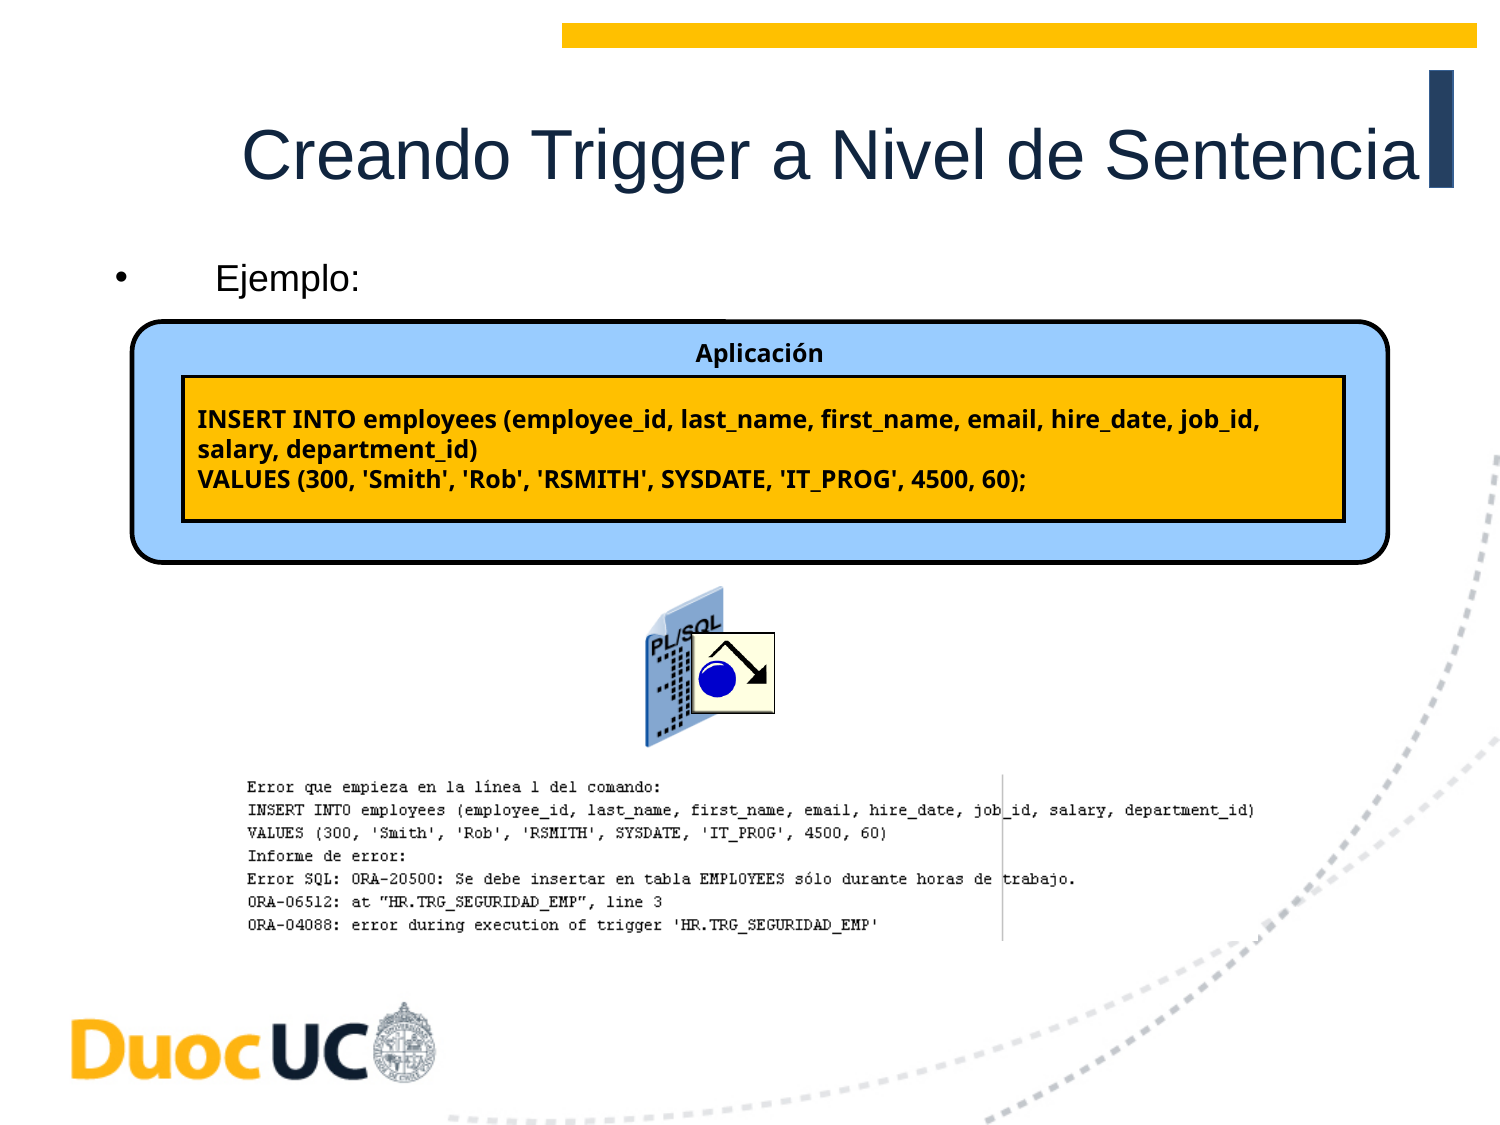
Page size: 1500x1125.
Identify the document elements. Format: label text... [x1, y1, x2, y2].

text_box Ejemplo: [100, 255, 1412, 323]
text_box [644, 585, 774, 750]
text_box Aplicación [131, 321, 1388, 563]
picture [0, 0, 1500, 1125]
text_box INSERT INTO employees (employee_id, last_name, first_name, email, hire_date, job_id, salary, department_id) VALUES (300, 'Smith', 'Rob', 'RSMITH', SYSDATE, 'IT_PROG', 4500, 60); [182, 376, 1344, 522]
title Creando Trigger a Nivel de Sentencia [41, 30, 1436, 272]
